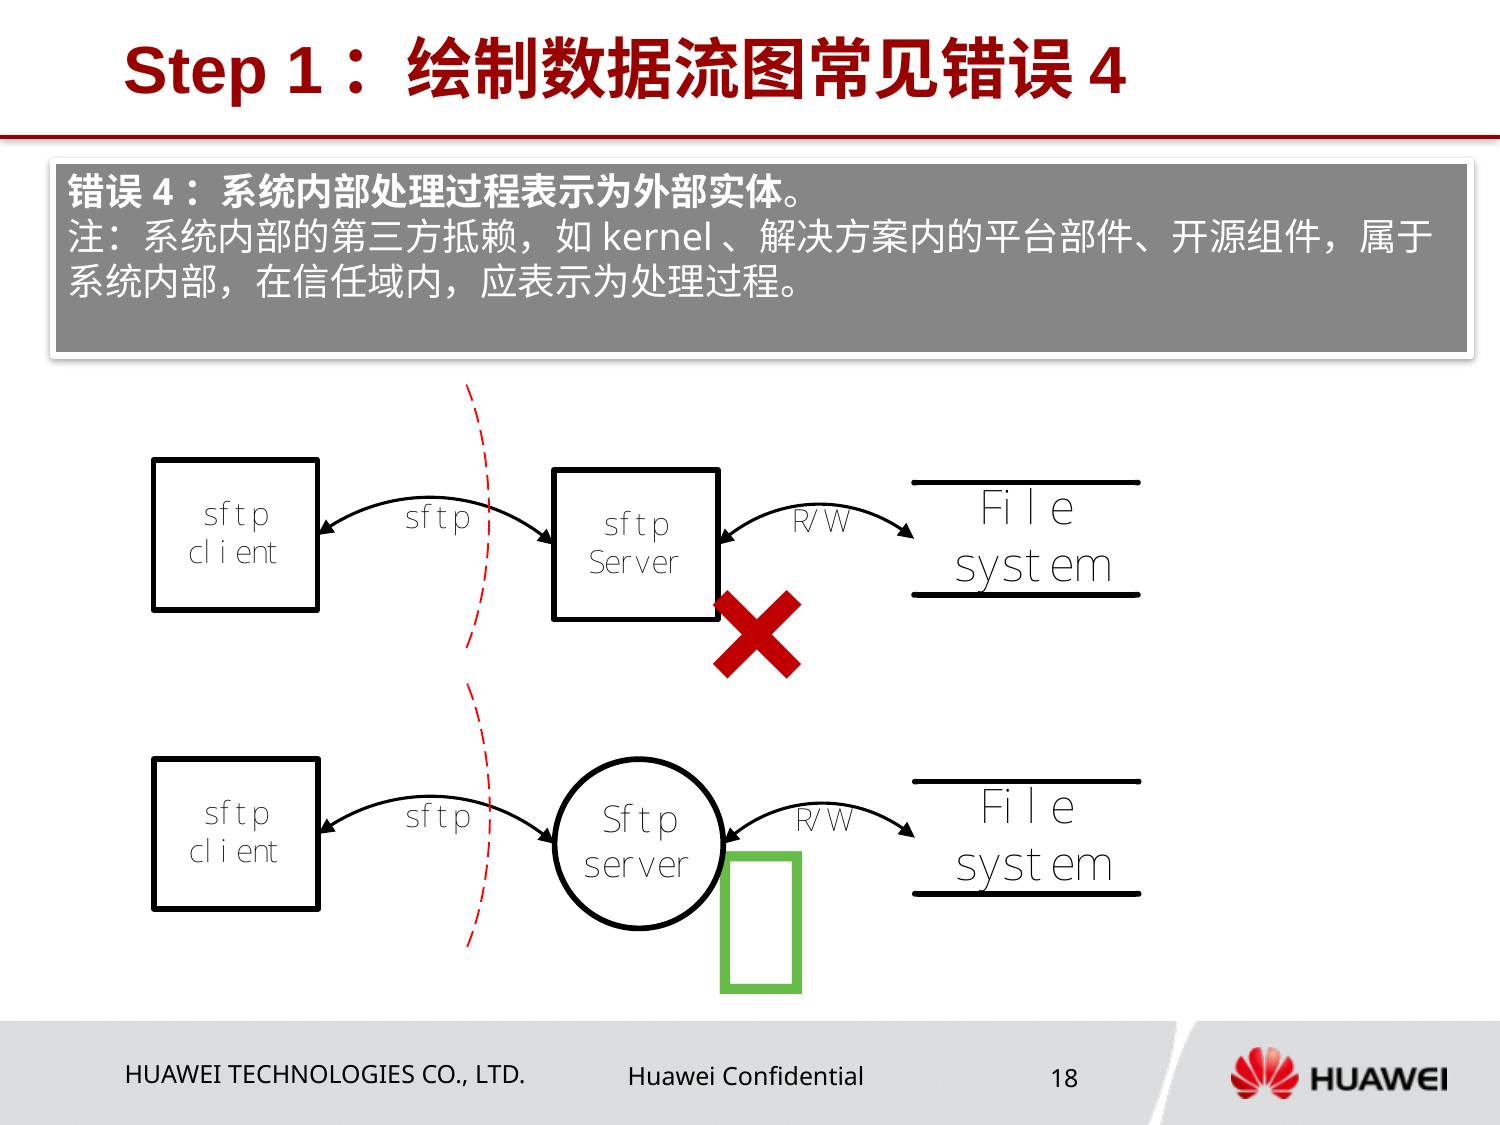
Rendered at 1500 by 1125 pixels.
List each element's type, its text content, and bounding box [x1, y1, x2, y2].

text_box × [685, 660, 831, 678]
text_box 错误4：系统内部处理过程表示为外部实体。 注：系统内部的第三方抵赖，如kernel、解决方案内的平台部件、开源组件，属于系统内部，在信任域内，应表示为处理过程。 [50, 158, 1474, 359]
picture [0, 1021, 1500, 1125]
picture [148, 680, 1145, 951]
title Step 1：绘制数据流图常见错误4 [123, 0, 1376, 133]
picture [147, 381, 1144, 652]
text_box  [686, 959, 837, 1042]
